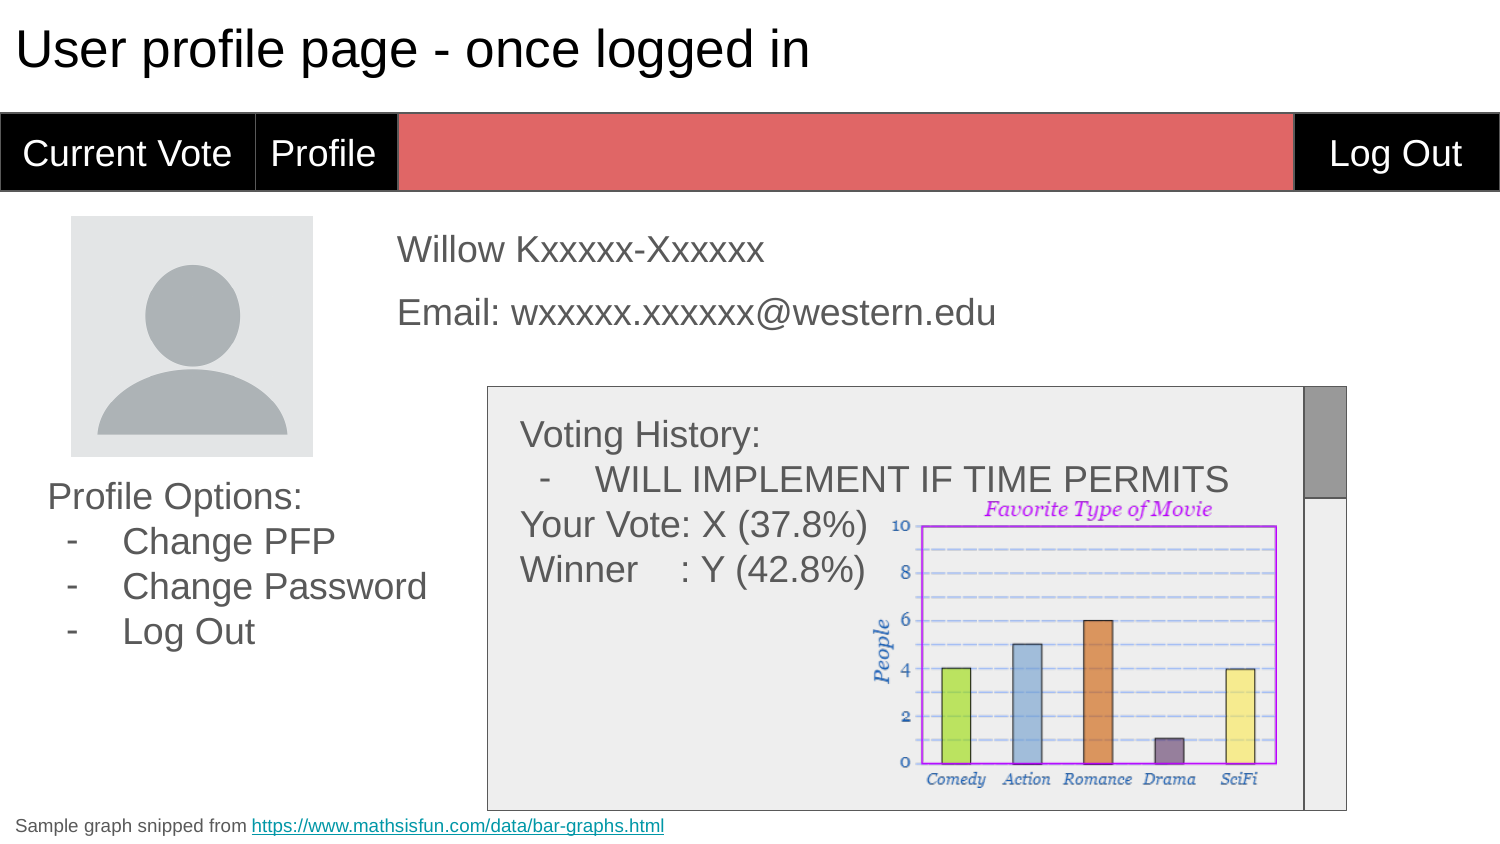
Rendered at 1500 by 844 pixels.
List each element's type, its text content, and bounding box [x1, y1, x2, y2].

text_box Email: wxxxxx.xxxxxx@western.edu [381, 273, 1048, 356]
picture [71, 215, 313, 458]
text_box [0, 112, 1500, 192]
text_box Profile Options: Change PFP Change Password Log Out [32, 457, 467, 802]
title User profile page - once logged in [0, 0, 1398, 94]
text_box Sample graph snipped from https://www.mathsisfun.com/data/bar-graphs.html [0, 802, 1326, 844]
text_box Willow Kxxxxx-Xxxxxx [381, 210, 981, 273]
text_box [487, 386, 1347, 811]
